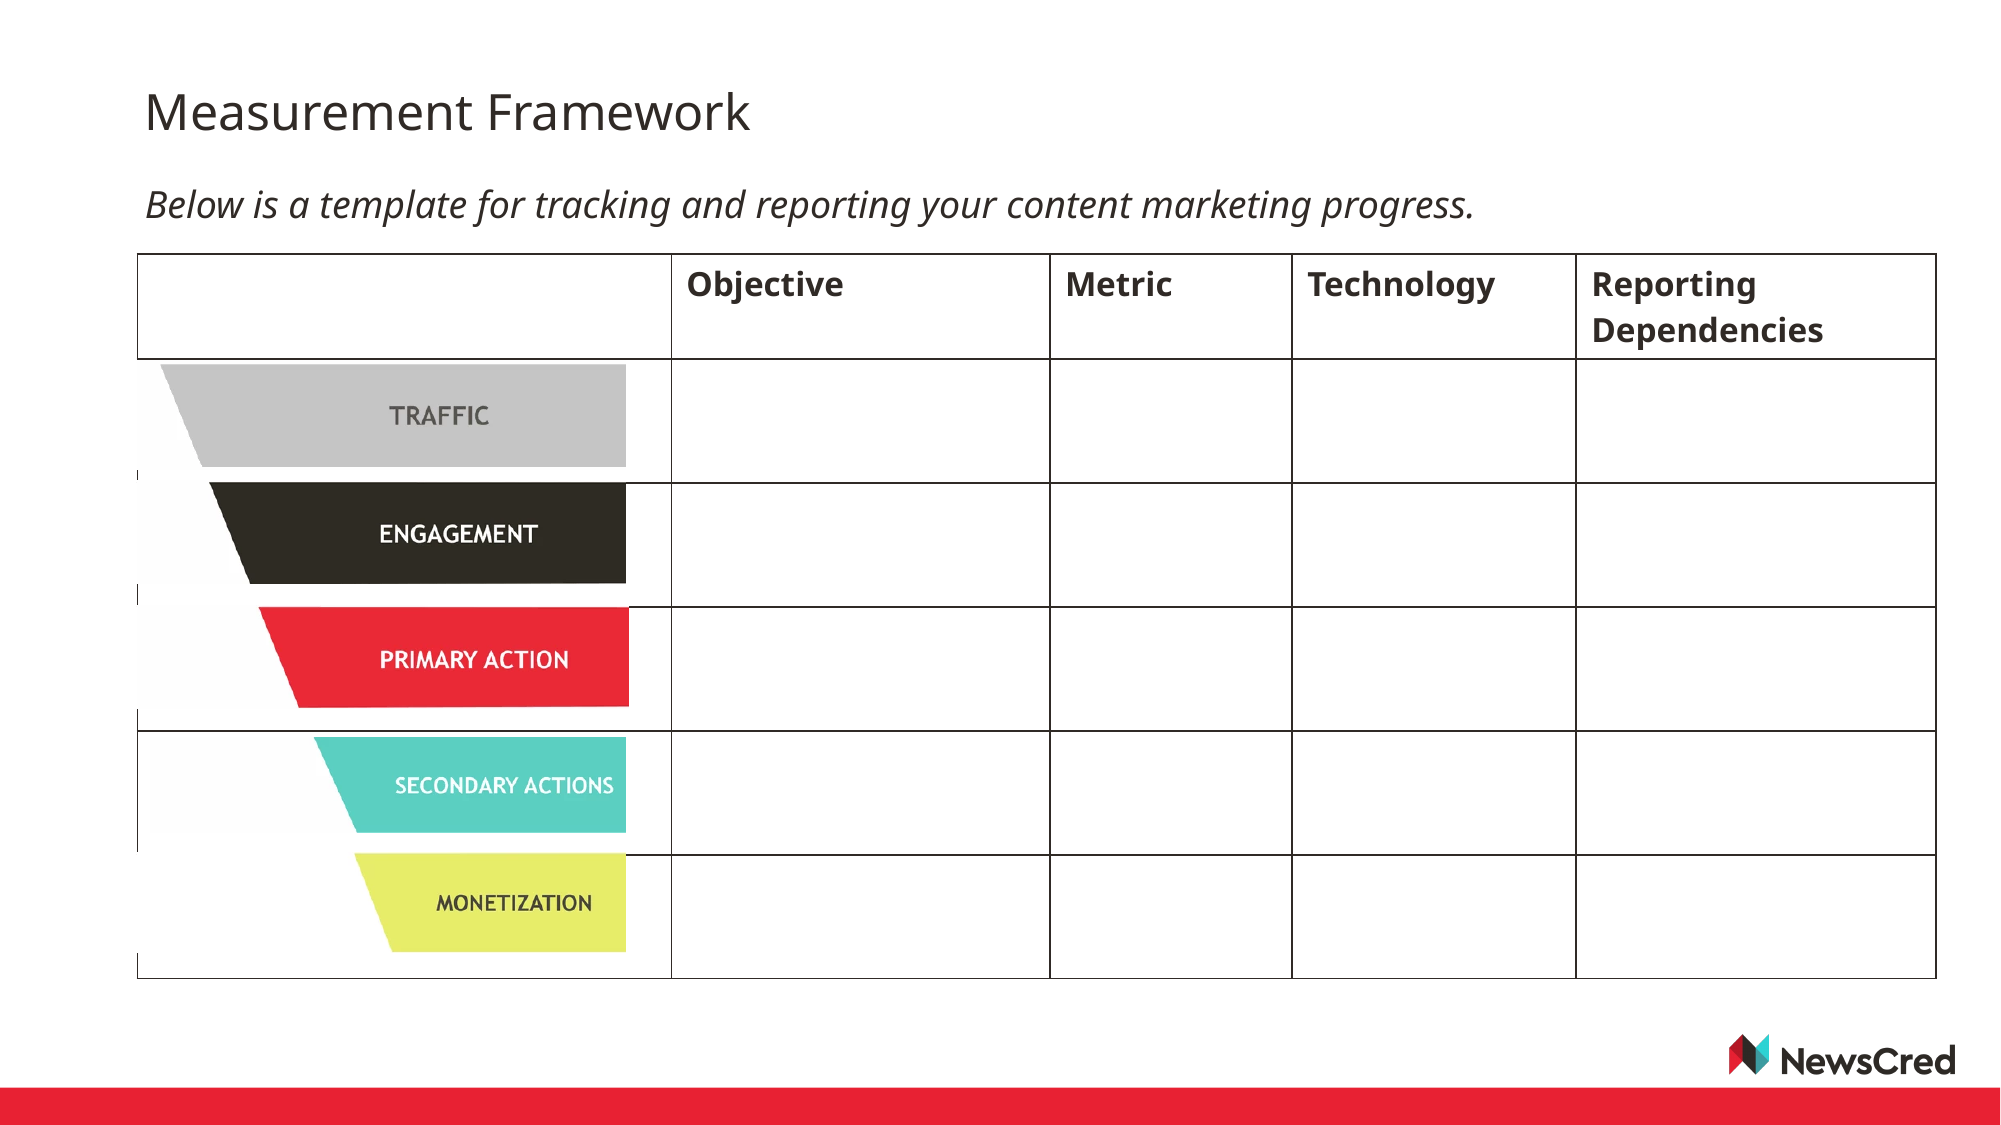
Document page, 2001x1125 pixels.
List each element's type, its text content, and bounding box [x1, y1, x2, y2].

table_cell [672, 360, 1049, 482]
table_cell [1577, 856, 1935, 978]
table_cell [1051, 732, 1291, 854]
table_cell [138, 608, 671, 730]
table_cell [1293, 360, 1575, 482]
table_cell [1577, 608, 1935, 730]
table_cell [1293, 608, 1575, 730]
table_cell [1577, 732, 1935, 854]
picture [150, 736, 626, 833]
table_cell [1051, 360, 1291, 482]
table_cell [1577, 360, 1935, 482]
picture [137, 604, 629, 709]
picture [137, 360, 626, 470]
table_cell [672, 608, 1049, 730]
table_header [138, 255, 671, 358]
table_header Reporting Dependencies [1577, 255, 1935, 358]
table_cell [138, 856, 671, 978]
table_cell [1051, 484, 1291, 606]
picture [1729, 1034, 1955, 1075]
table_cell [672, 856, 1049, 978]
table_header Objective [672, 255, 1049, 358]
title Measurement Framework [136, 49, 1863, 178]
table_header Metric [1051, 255, 1291, 358]
table_cell [672, 484, 1049, 606]
table_cell [672, 732, 1049, 854]
table_cell [138, 732, 671, 854]
table_cell [1051, 856, 1291, 978]
table_cell [1293, 484, 1575, 606]
table_cell [1293, 732, 1575, 854]
picture [137, 480, 626, 584]
picture [137, 852, 626, 954]
table_header Technology [1293, 255, 1575, 358]
list Below is a template for tracking and reporting your content marketing progress. [136, 178, 1863, 253]
table_cell [1051, 608, 1291, 730]
table_cell [138, 484, 671, 606]
table_cell [138, 360, 671, 482]
table_cell [1577, 484, 1935, 606]
table_cell [1293, 856, 1575, 978]
